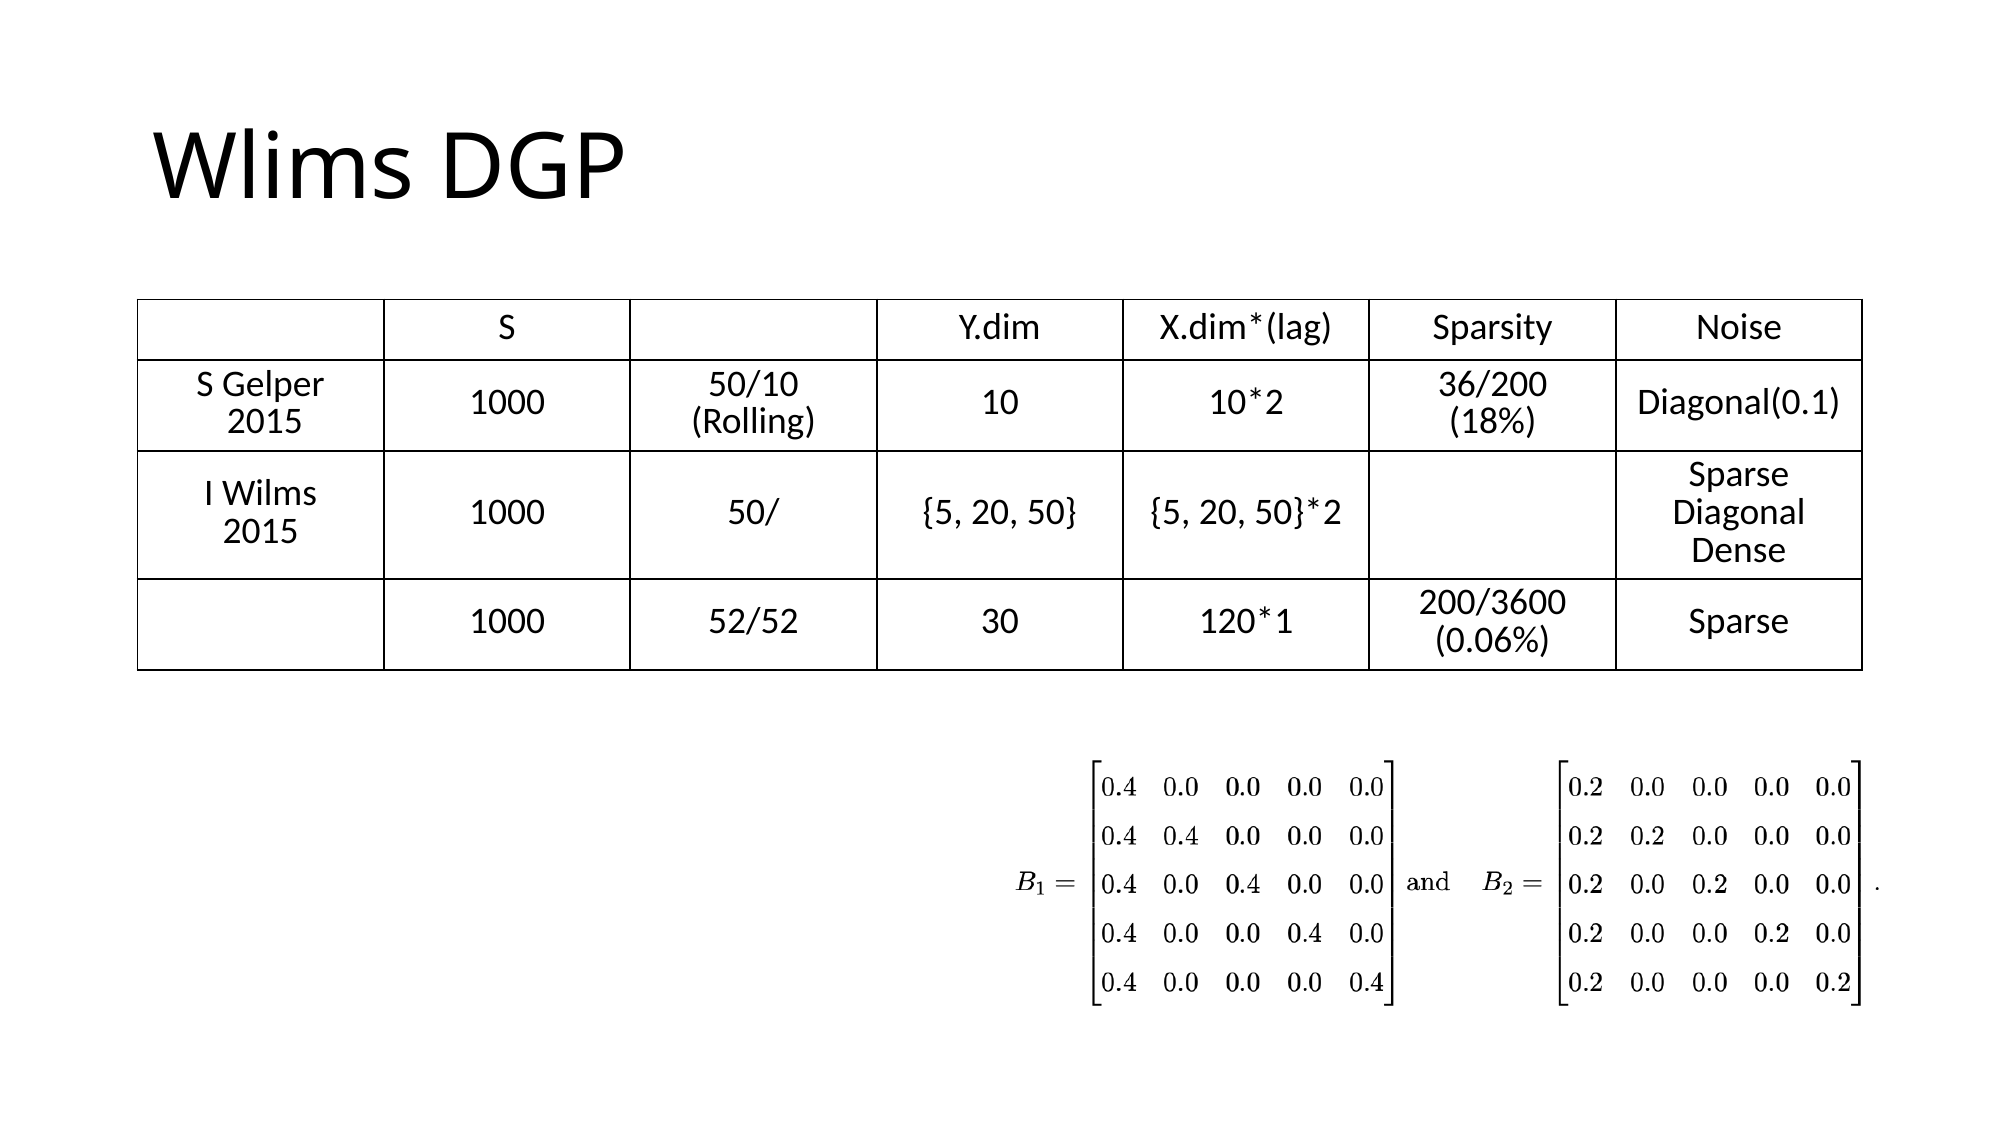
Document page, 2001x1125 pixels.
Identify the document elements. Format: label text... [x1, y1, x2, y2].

picture [999, 742, 1890, 1038]
title Wlims DGP [137, 59, 1863, 278]
